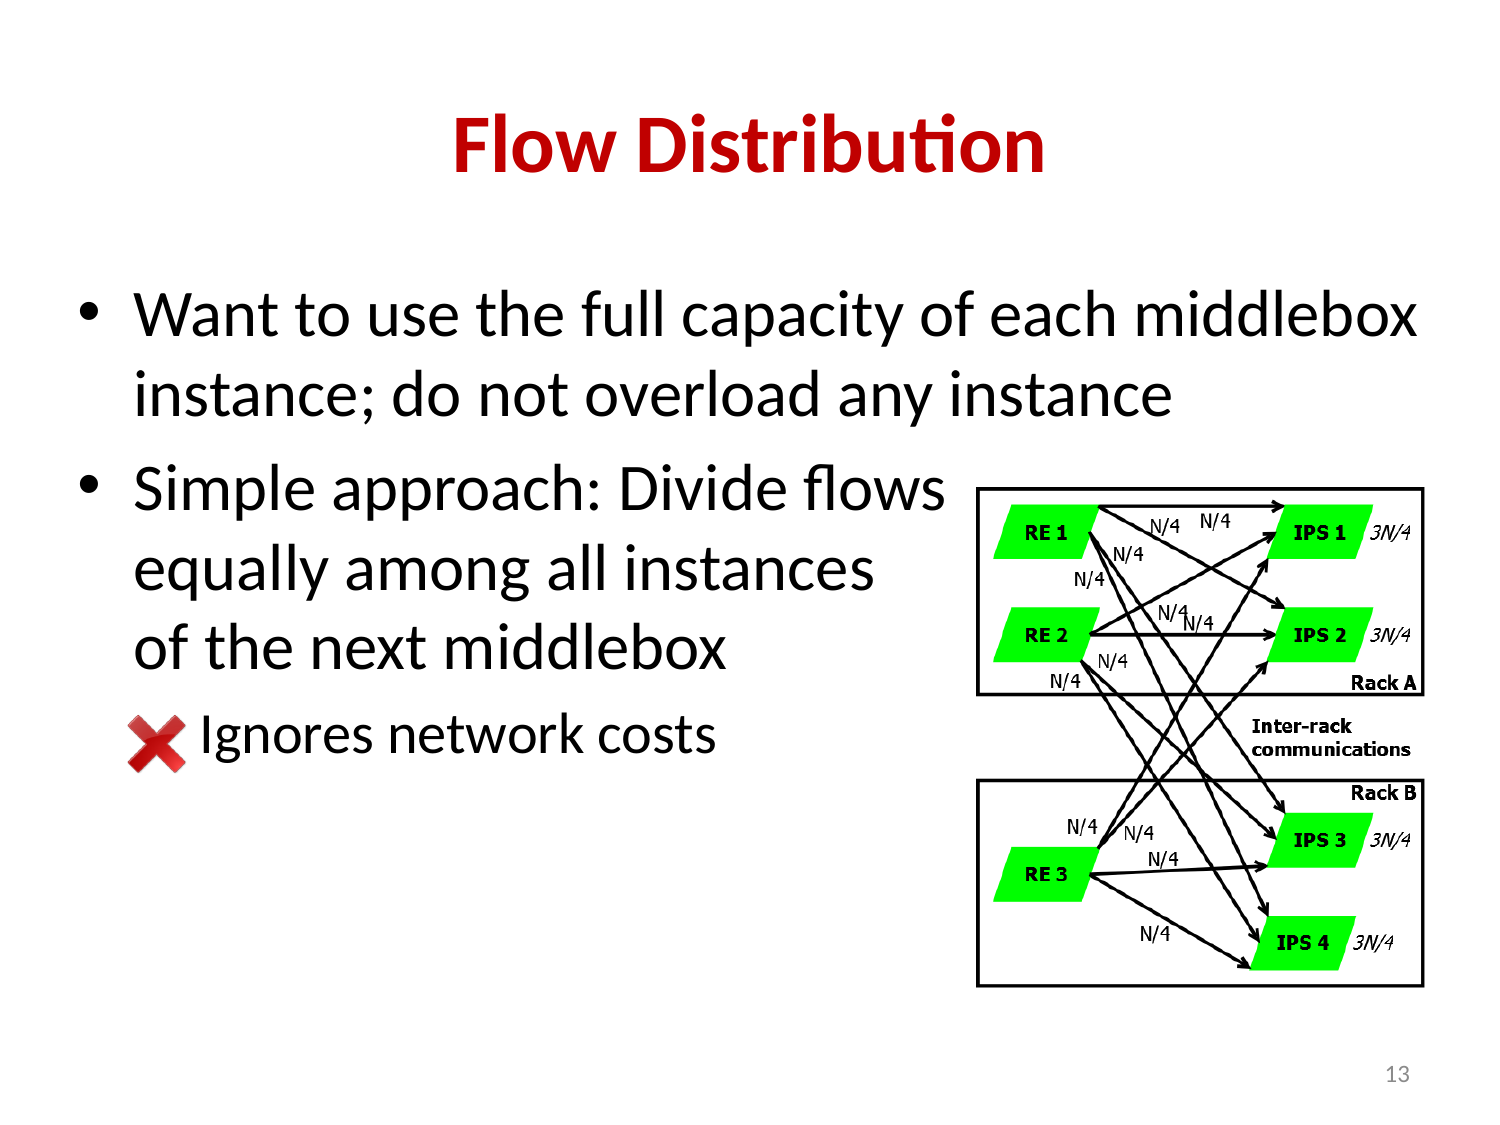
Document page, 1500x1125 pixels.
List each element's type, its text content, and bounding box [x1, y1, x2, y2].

picture [975, 487, 1426, 988]
picture [124, 712, 188, 776]
list Want to use the full capacity of each middlebox instance; do not overload any instance Simple approach: Divide flows equally among all instances of the next middlebox Ignores network costs [62, 262, 1438, 1005]
title Flow Distribution [75, 45, 1425, 233]
slide_number 13 [1074, 1042, 1425, 1103]
